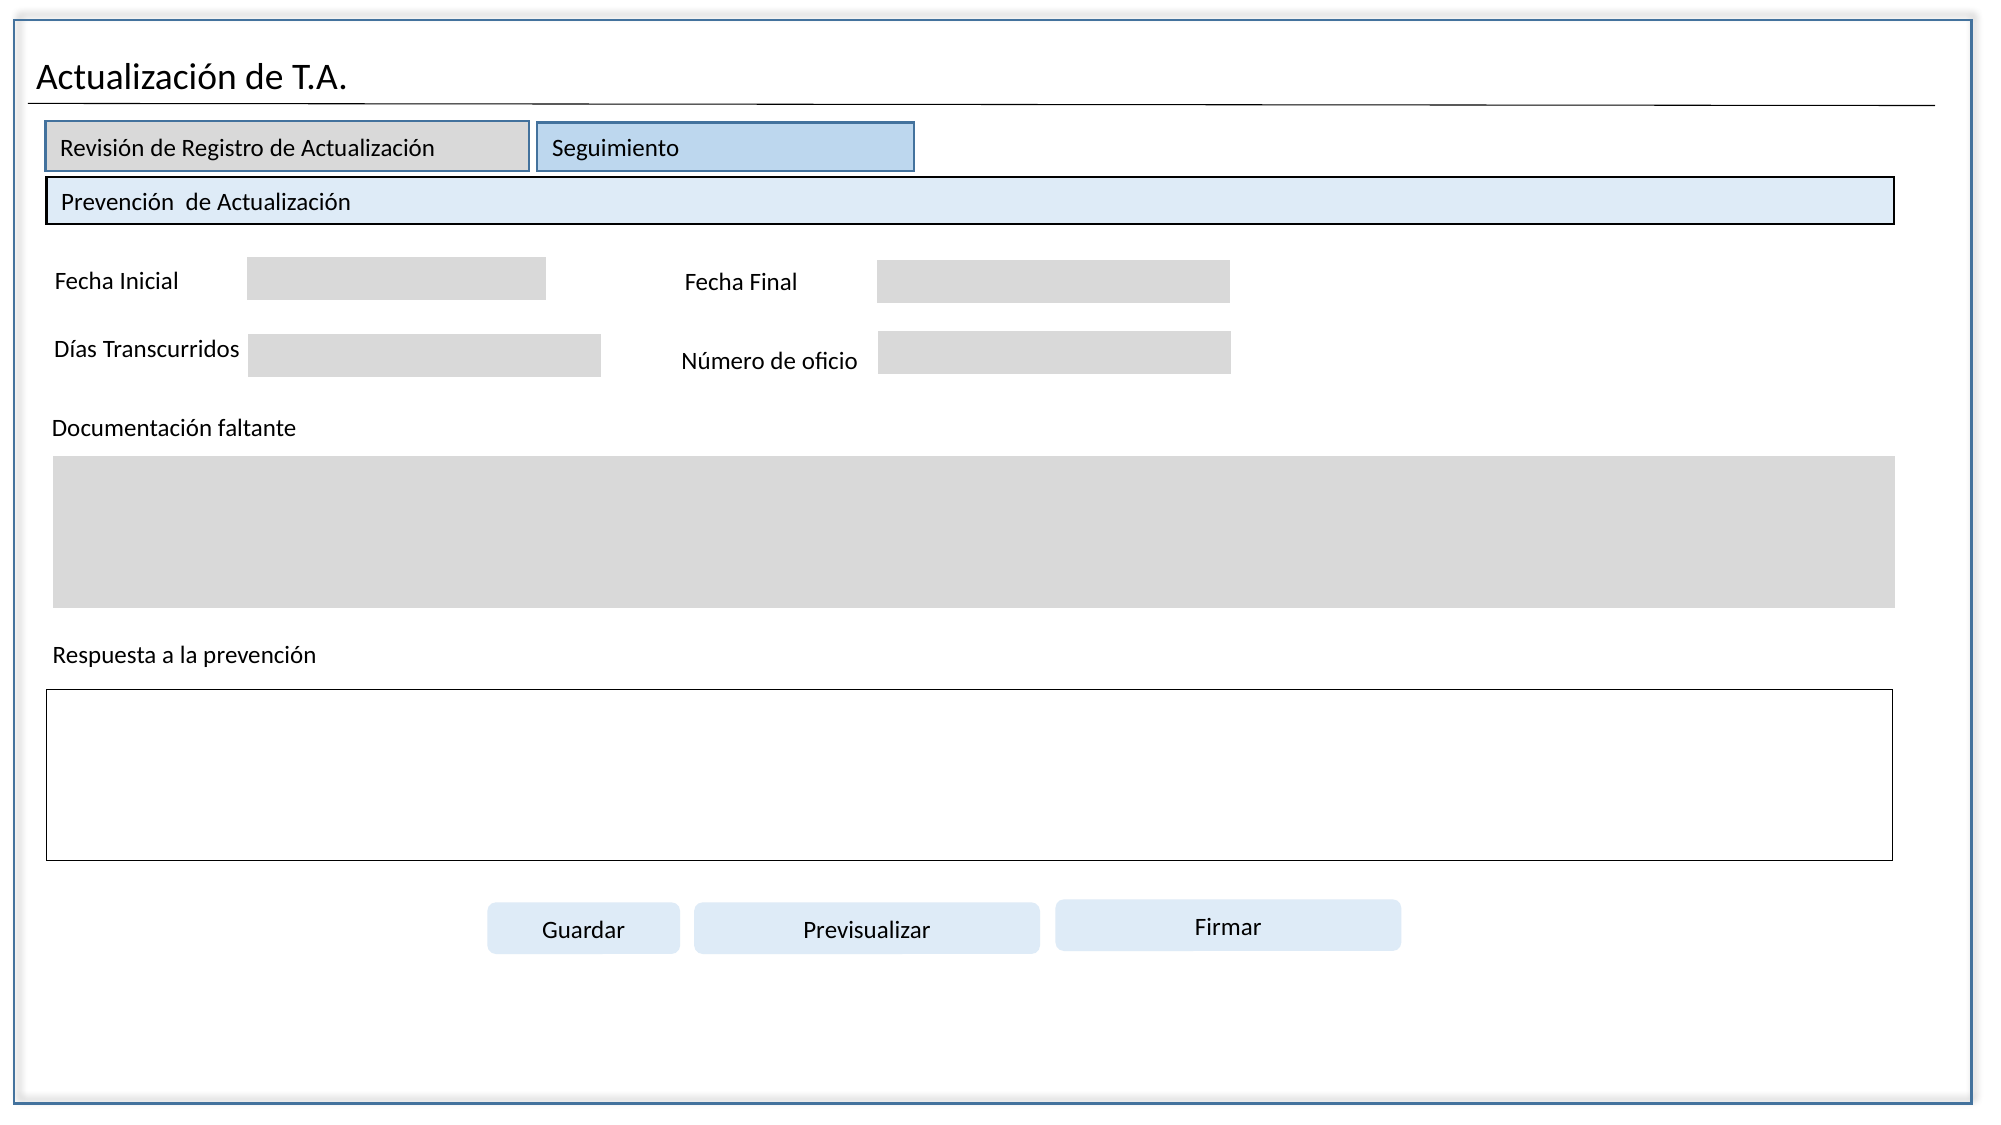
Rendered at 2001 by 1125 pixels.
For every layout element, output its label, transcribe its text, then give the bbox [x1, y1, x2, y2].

text_box Respuesta a la prevención [37, 631, 639, 676]
text_box Número de oficio [666, 337, 1173, 383]
text_box Fecha Inicial [40, 256, 546, 302]
text_box Previsualizar [693, 901, 1042, 956]
text_box Firmar [1054, 898, 1403, 953]
text_box Guardar [486, 901, 682, 956]
text_box Días Transcurridos [39, 324, 546, 370]
text_box Fecha Final [670, 258, 1176, 303]
text_box Prevención de Actualización [45, 176, 1895, 225]
text_box [878, 331, 1231, 374]
text_box [53, 456, 1895, 608]
text_box Revisión de Registro de Actualización [44, 120, 530, 172]
text_box [13, 19, 1973, 1105]
text_box [877, 260, 1230, 303]
text_box Documentación faltante [37, 403, 638, 479]
text_box [247, 257, 546, 300]
text_box Seguimiento [536, 121, 915, 172]
text_box [248, 334, 601, 377]
text_box Actualización de T.A. [21, 44, 789, 105]
